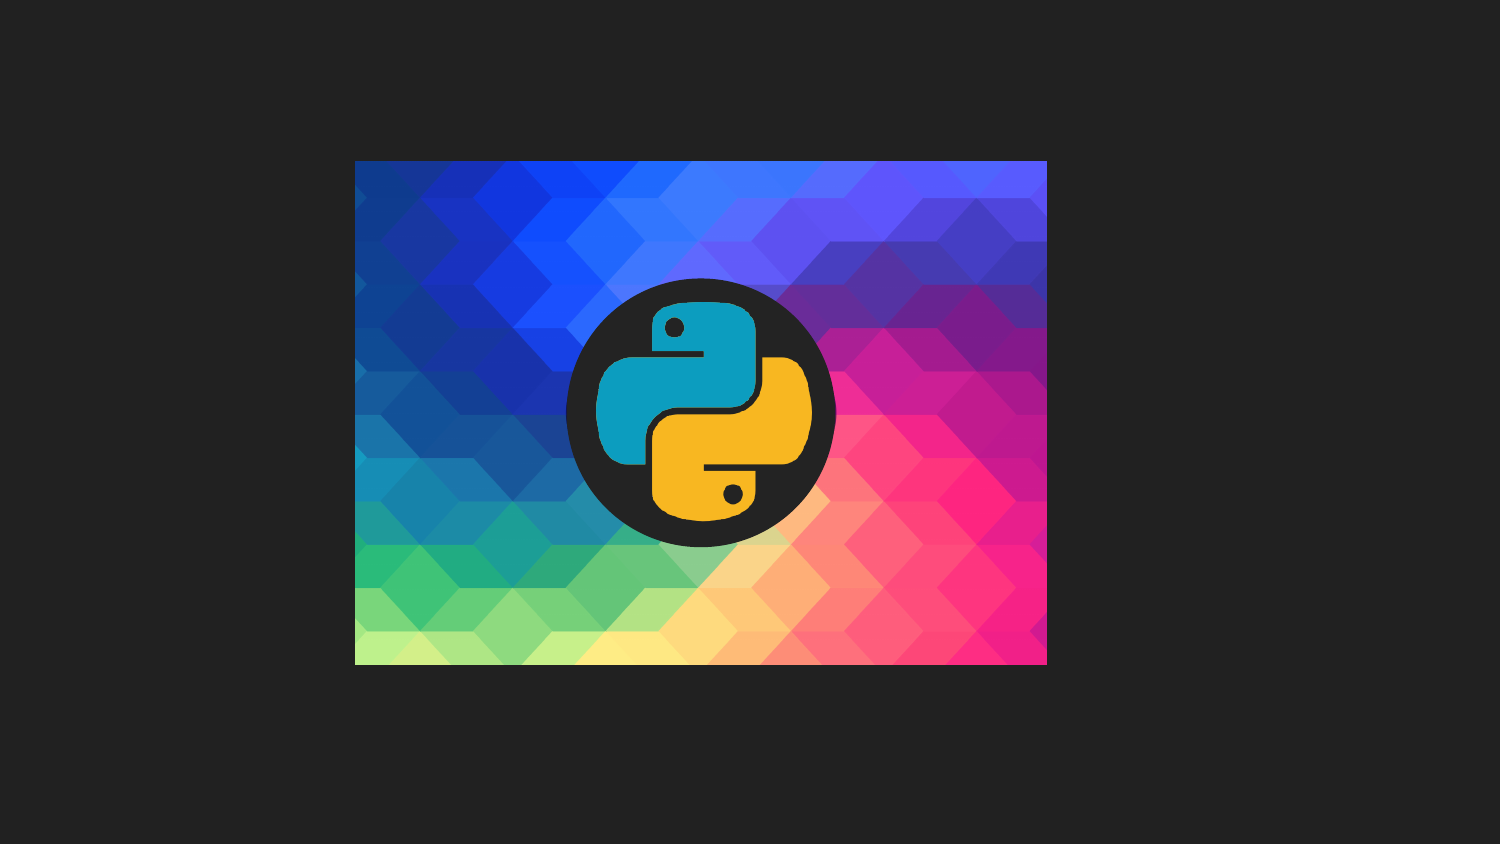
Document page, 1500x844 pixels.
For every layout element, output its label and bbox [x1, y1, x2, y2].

picture [355, 160, 1047, 665]
